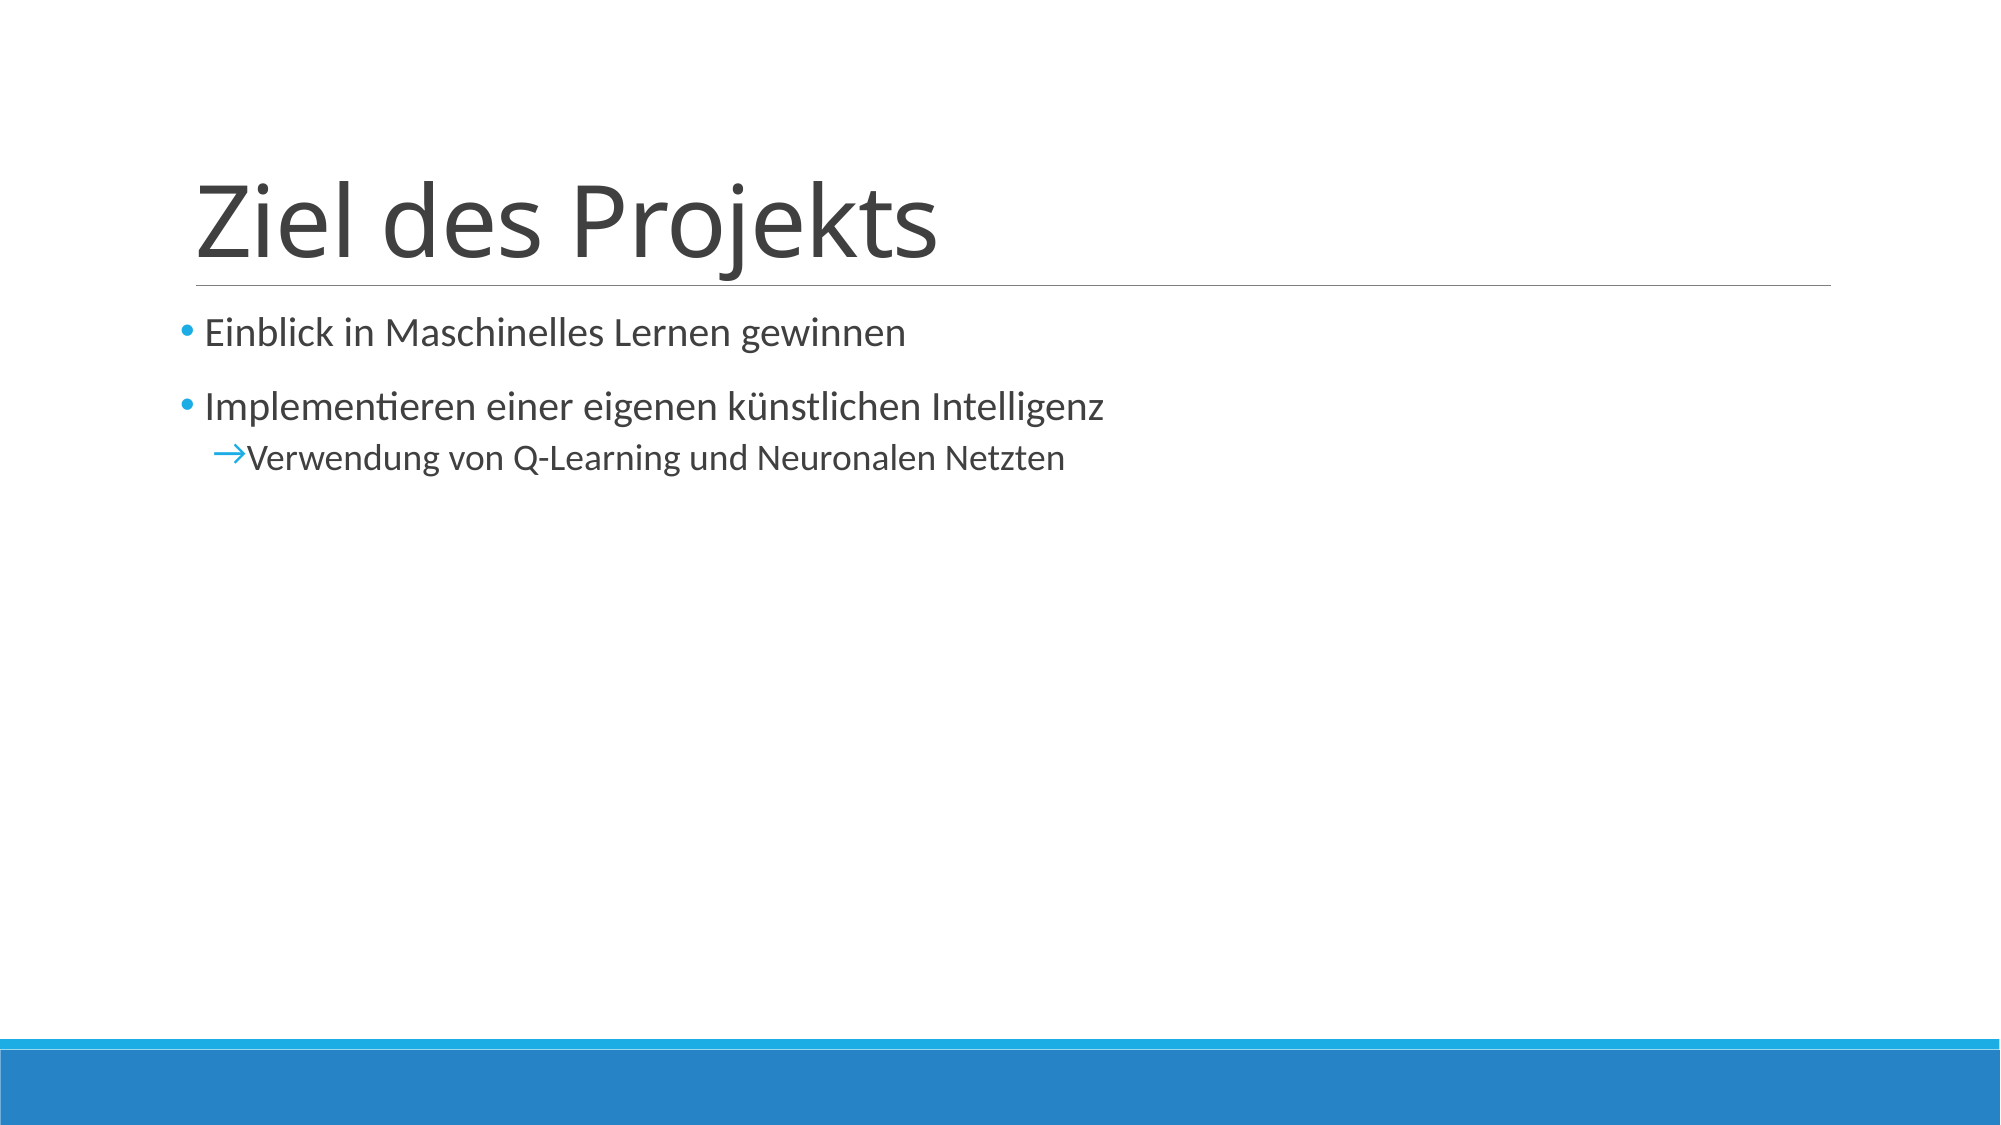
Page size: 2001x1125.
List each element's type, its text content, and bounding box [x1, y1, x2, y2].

title Ziel des Projekts [180, 47, 1830, 285]
list Einblick in Maschinelles Lernen gewinnen Implementieren einer eigenen künstlichen Intelligenz Verwendung von Q-Learning und Neuronalen Netzten [180, 302, 1830, 963]
